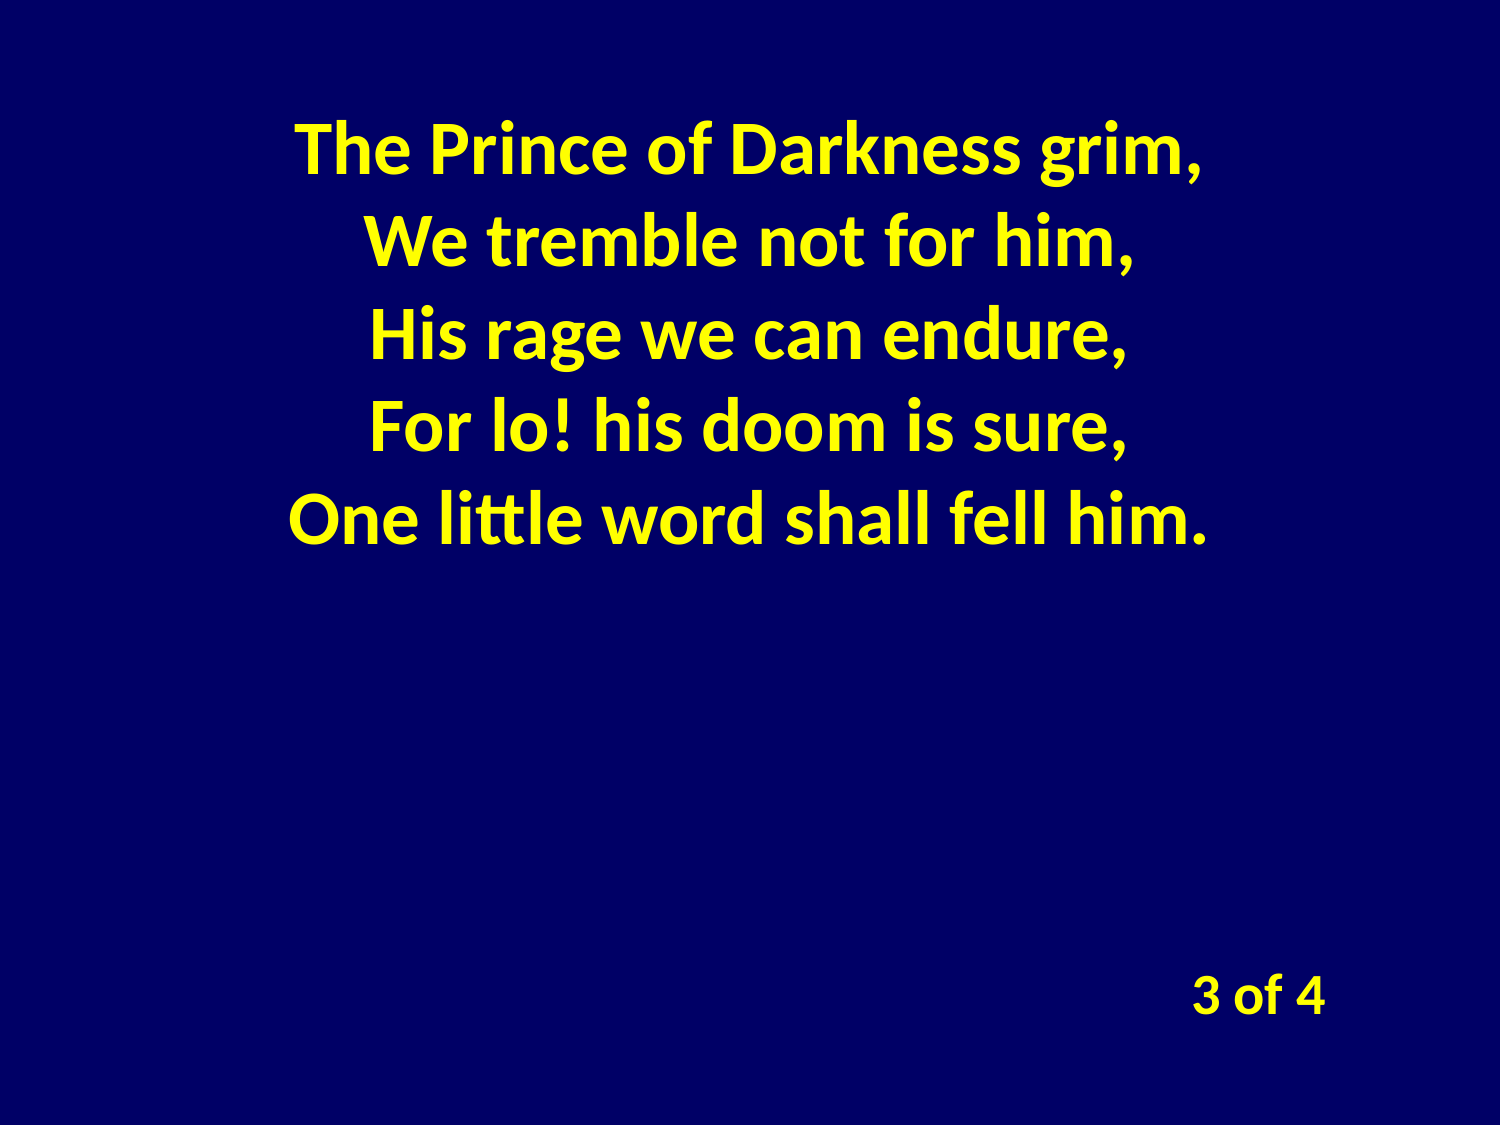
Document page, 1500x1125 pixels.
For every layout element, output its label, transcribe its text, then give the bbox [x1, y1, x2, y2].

text_box 3 of 4 [1176, 949, 1342, 1034]
text_box The Prince of Darkness grim, We tremble not for him, His rage we can endure, For lo! his doom is sure, One little word shall fell him. [41, 89, 1459, 568]
